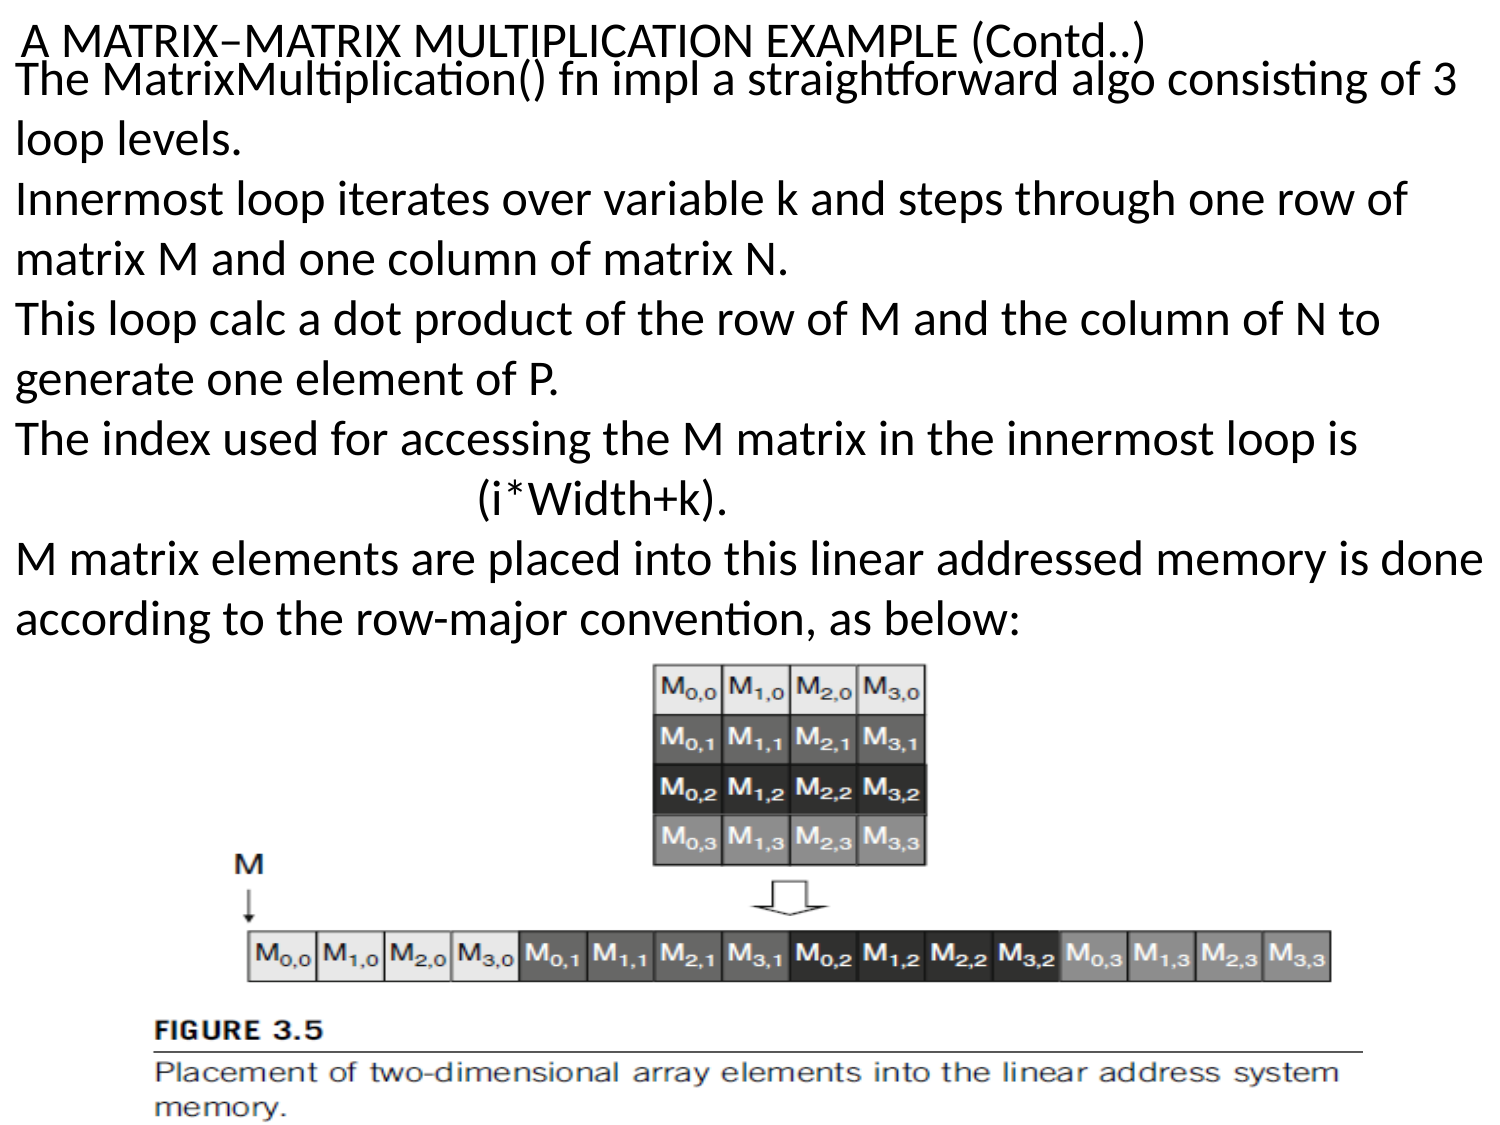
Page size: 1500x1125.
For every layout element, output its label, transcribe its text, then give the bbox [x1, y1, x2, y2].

text_box A MATRIX–MATRIX MULTIPLICATION EXAMPLE (Contd..) [5, 0, 1162, 75]
picture [149, 658, 1363, 1125]
text_box The MatrixMultiplication() fn impl a straightforward algo consisting of 3 loop levels. Innermost loop iterates over variable k and steps through one row of matrix M and one column of matrix N. This loop calc a dot product of the row of M and the column of N to generate one element of P. The index used for accessing the M matrix in the innermost loop is (i*Width+k). M matrix elements are placed into this linear addressed memory is done according to the row-major convention, as below: [0, 37, 1500, 653]
